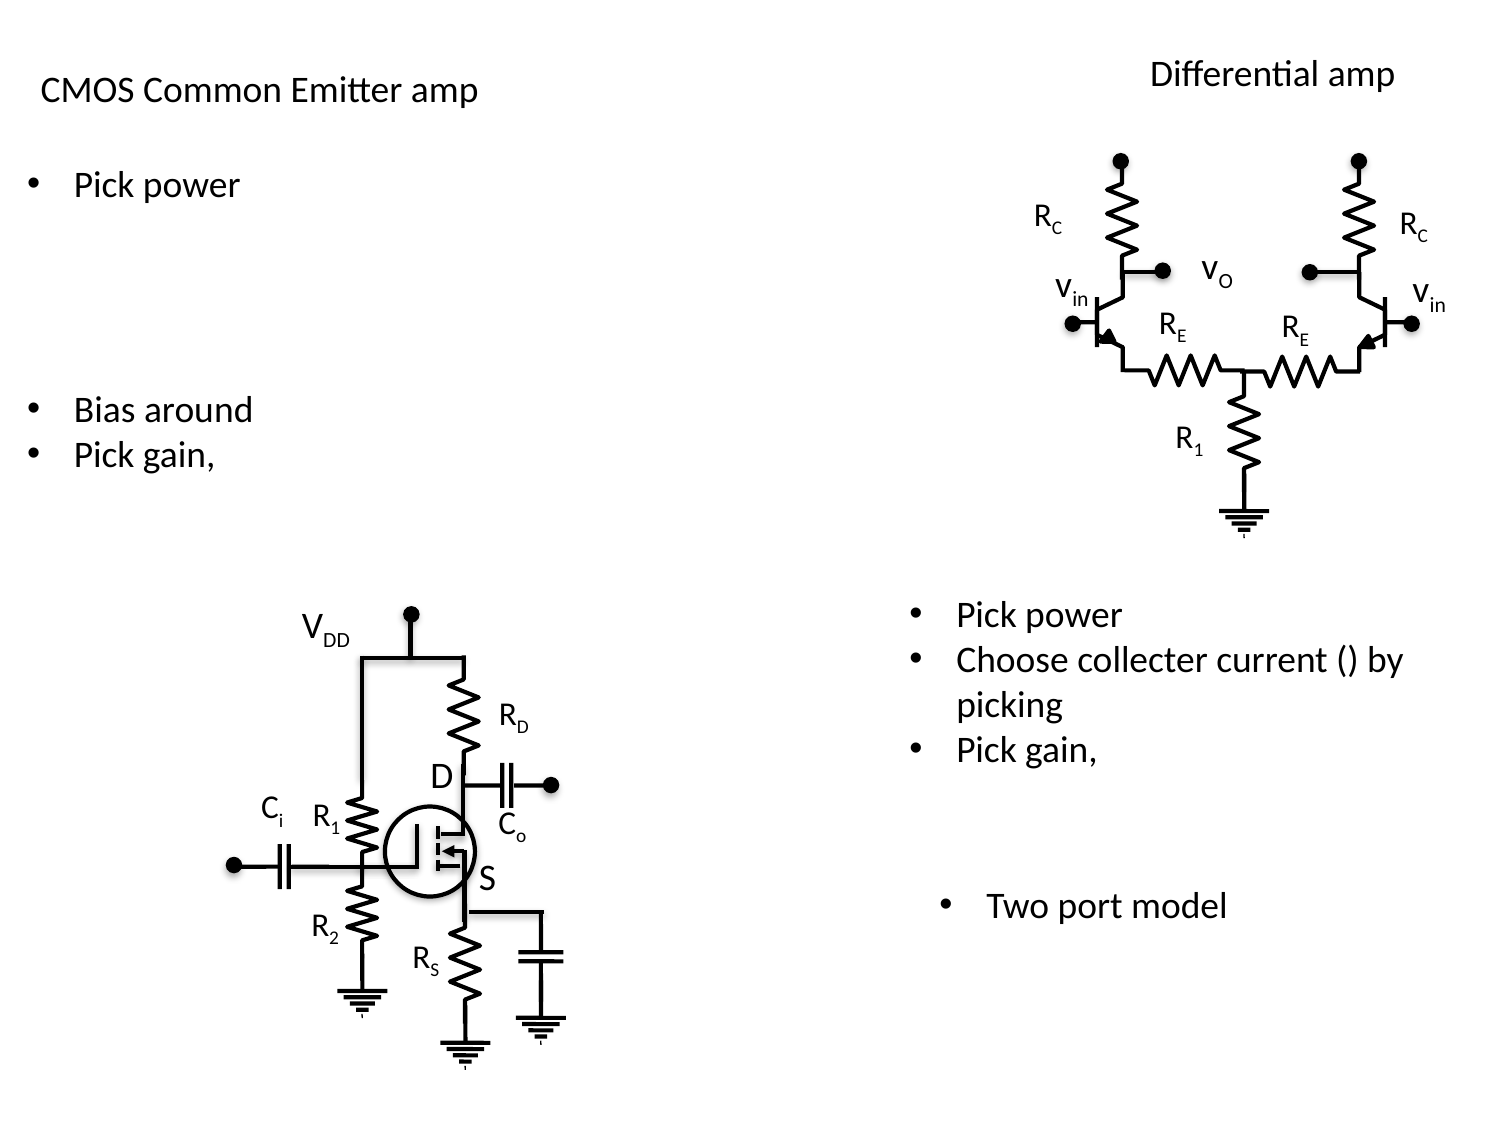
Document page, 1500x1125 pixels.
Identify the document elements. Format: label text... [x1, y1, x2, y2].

text_box [1112, 152, 1129, 170]
text_box R1 [1160, 407, 1274, 469]
text_box vin [1040, 252, 1104, 319]
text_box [226, 593, 567, 1069]
text_box [1350, 152, 1368, 170]
text_box [1240, 358, 1354, 387]
text_box [1127, 355, 1245, 386]
text_box Differential amp [1135, 41, 1411, 102]
text_box [1107, 176, 1138, 269]
text_box [1301, 264, 1318, 281]
text_box CMOS Common Emitter amp [25, 57, 495, 117]
text_box RC [1019, 185, 1091, 246]
text_box RE [1266, 297, 1353, 358]
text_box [1218, 473, 1270, 537]
text_box vO [1186, 234, 1248, 293]
text_box [1154, 262, 1171, 276]
text_box vin [1397, 258, 1462, 324]
text_box [1344, 176, 1375, 269]
text_box RE [1144, 293, 1257, 354]
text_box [1072, 271, 1124, 373]
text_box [1358, 271, 1410, 373]
text_box [1229, 372, 1245, 407]
text_box [1414, 316, 1420, 332]
text_box RC [1384, 193, 1498, 254]
